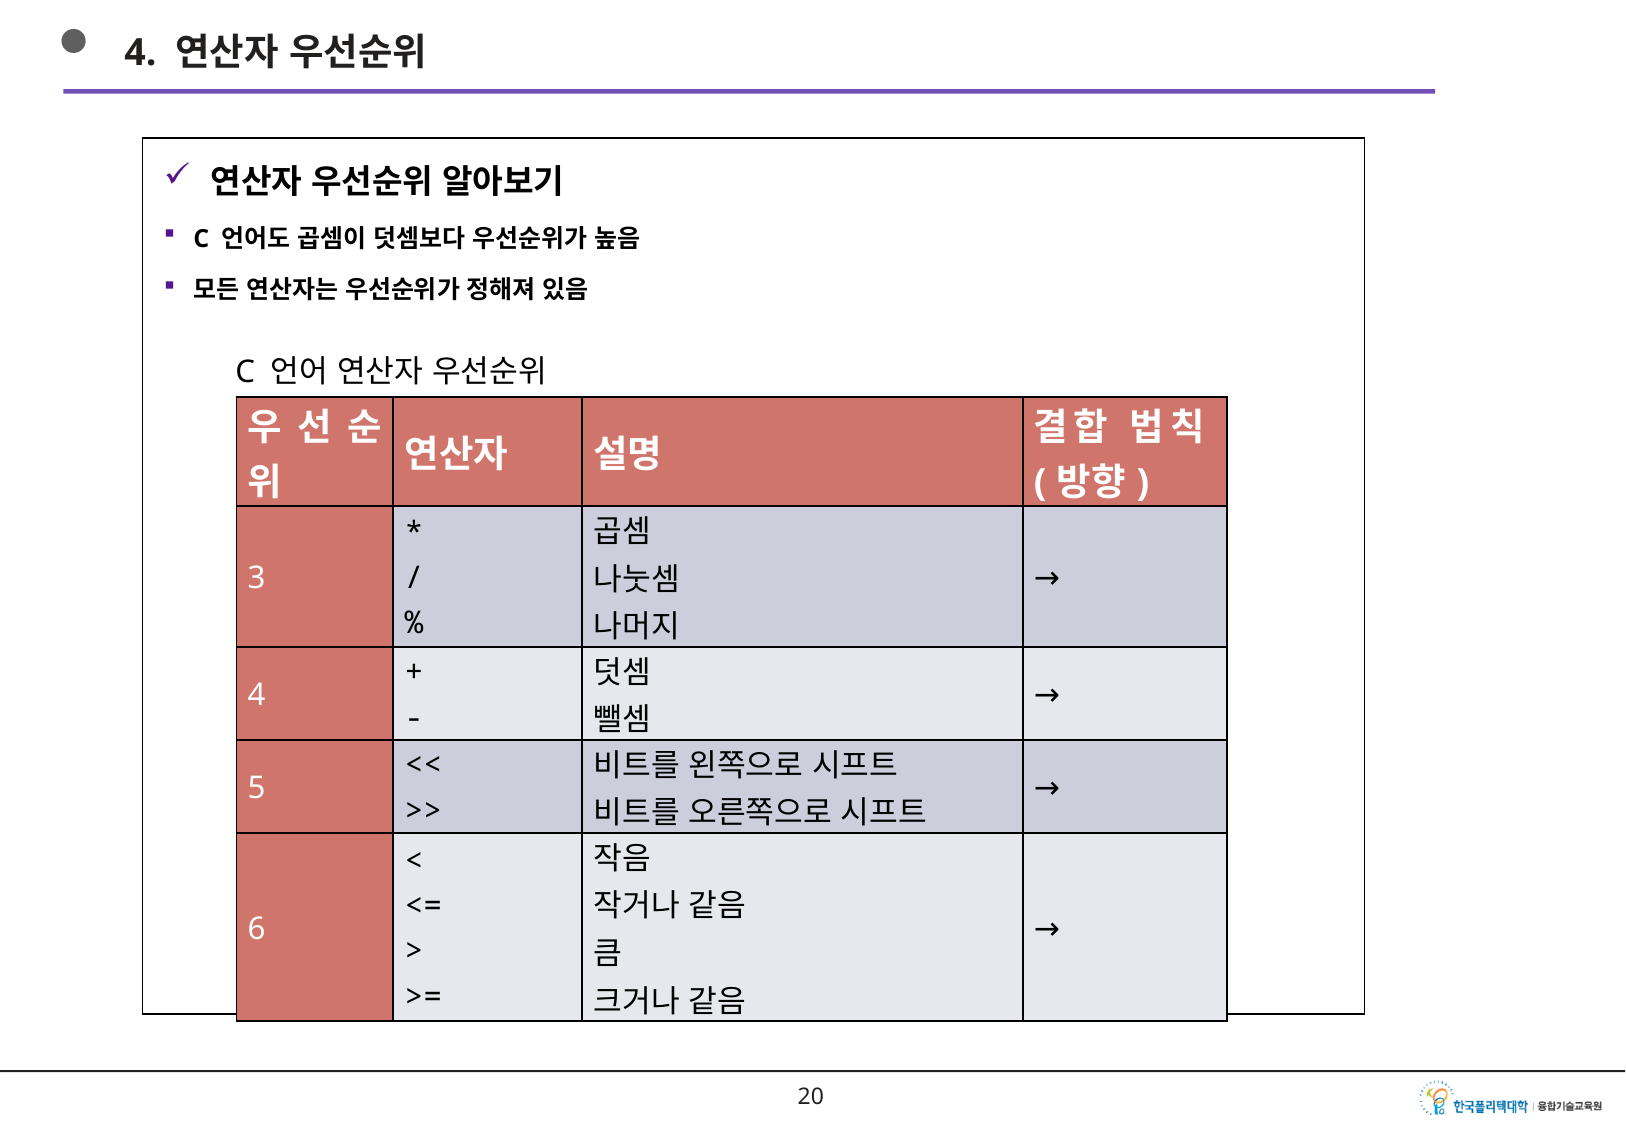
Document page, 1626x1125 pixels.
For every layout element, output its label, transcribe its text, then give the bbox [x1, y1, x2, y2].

table_cell → [1024, 741, 1226, 832]
table_cell * / % [394, 507, 581, 646]
picture [1415, 1076, 1604, 1118]
text_box [44, 0, 1604, 114]
table_cell 비트를 왼쪽으로 시프트 비트를 오른쪽으로 시프트 [583, 741, 1022, 832]
table_cell 5 [237, 741, 392, 832]
table_header 우선순위 [237, 398, 392, 505]
text_box 19 [765, 1072, 857, 1123]
table_cell 작음 작거나 같음 큼 크거나 같음 [583, 834, 1022, 1020]
text_box 4. 연산자 우선순위 [109, 20, 943, 93]
table_cell 덧셈 뺄셈 [583, 648, 1022, 739]
table_cell << >> [394, 741, 581, 832]
text_box 연산자 우선순위 알아보기 C 언어도 곱셈이 덧셈보다 우선순위가 높음 모든 연산자는 우선순위가 정해져 있음 [142, 138, 1365, 1014]
table_cell → [1024, 648, 1226, 739]
table_cell 6 [237, 834, 392, 1020]
table_cell 4 [237, 648, 392, 739]
table_cell 곱셈 나눗셈 나머지 [583, 507, 1022, 646]
table_header 설명 [583, 398, 1022, 505]
table_cell + - [394, 648, 581, 739]
table_cell < <= > >= [394, 834, 581, 1020]
table_header 연산자 [394, 398, 581, 505]
table_cell → [1024, 834, 1226, 1020]
table_cell → [1024, 507, 1226, 646]
table_cell 3 [237, 507, 392, 646]
text_box C 언어 연산자 우선순위 [220, 343, 1466, 410]
table_header 결합 법칙(방향) [1024, 398, 1226, 505]
